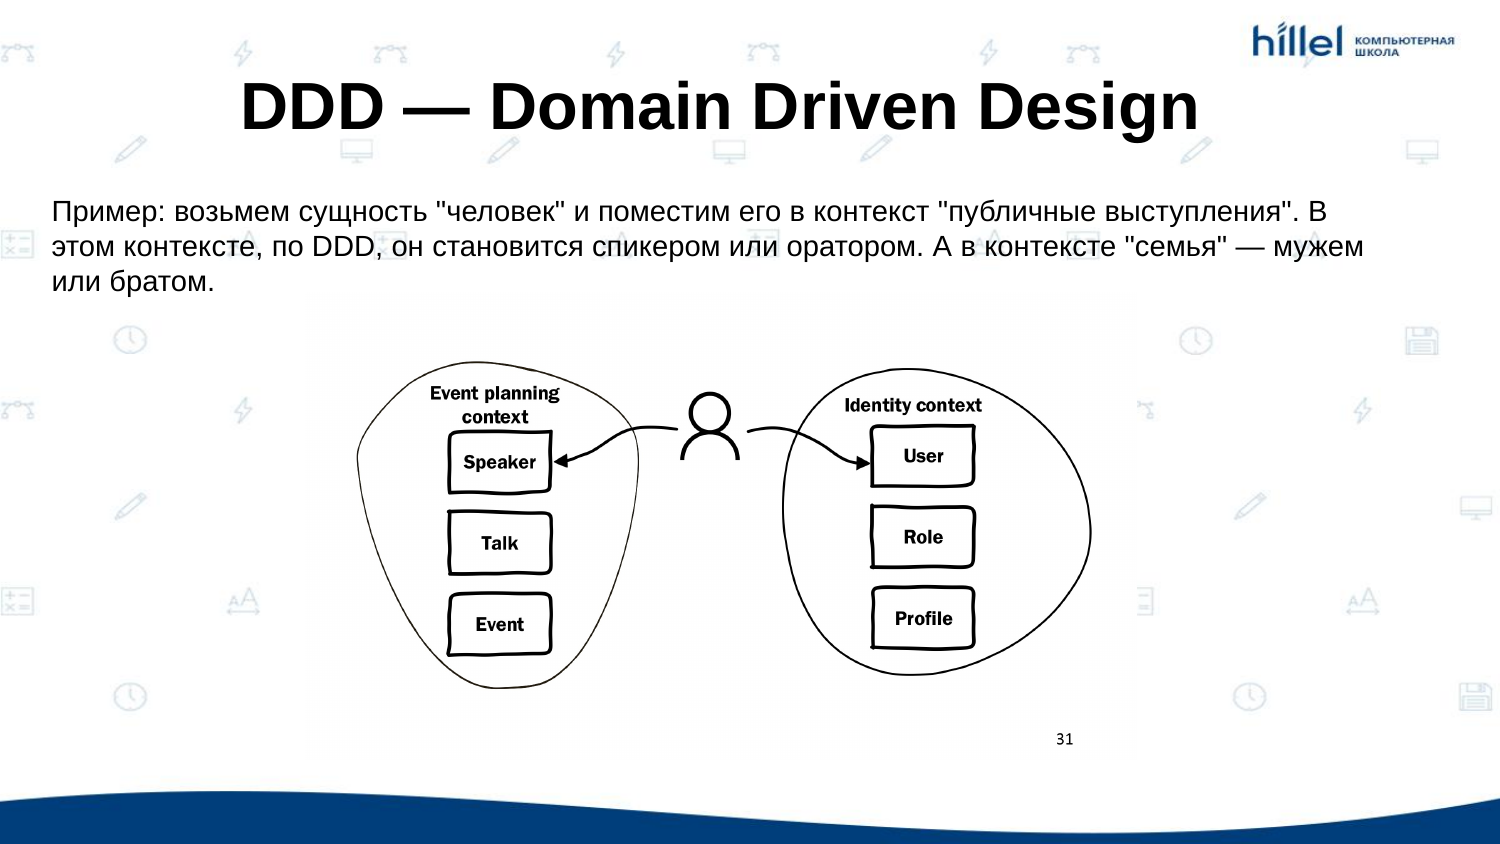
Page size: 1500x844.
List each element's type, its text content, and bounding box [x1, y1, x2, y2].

picture [0, 0, 1500, 844]
text_box DDD — Domain Driven Design [226, 55, 1374, 150]
text_box Пример: возьмем сущность "человек" и поместим его в контекст "публичные выступления". В этом контексте, по DDD, он становится спикером или оратором. А в контексте "семья" — мужем или братом. [36, 185, 1405, 305]
